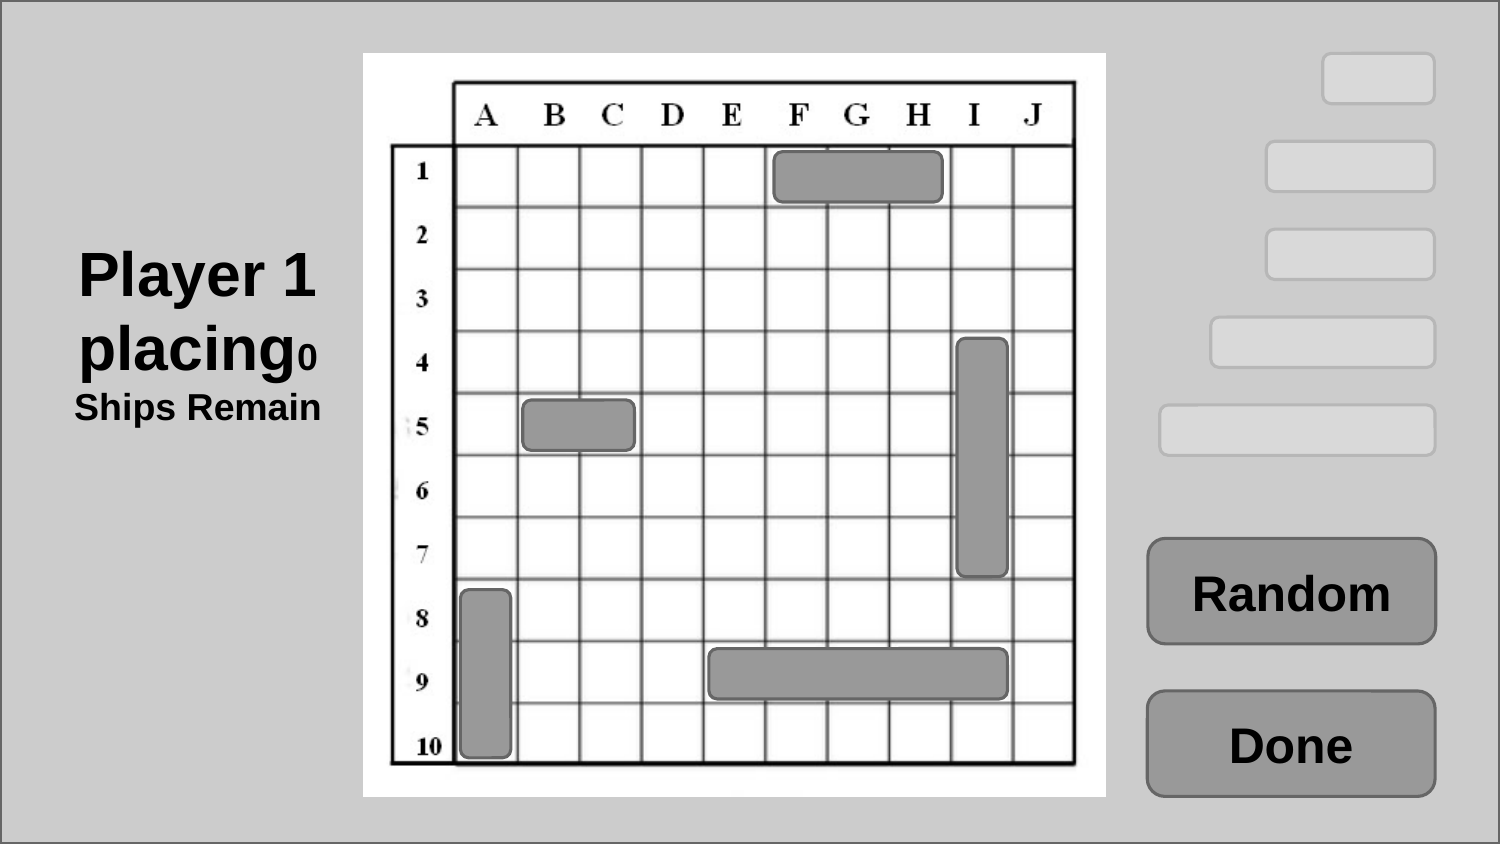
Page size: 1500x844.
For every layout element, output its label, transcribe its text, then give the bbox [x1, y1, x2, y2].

text_box [1266, 229, 1435, 280]
picture [362, 53, 1106, 797]
text_box [0, 0, 1500, 844]
text_box [1322, 53, 1435, 104]
text_box Random [1147, 538, 1436, 644]
text_box Done [1147, 690, 1436, 797]
text_box [1266, 141, 1435, 192]
text_box [1210, 317, 1436, 368]
text_box [1159, 404, 1436, 456]
text_box Player 1 placing0 Ships Remain [47, 218, 349, 691]
